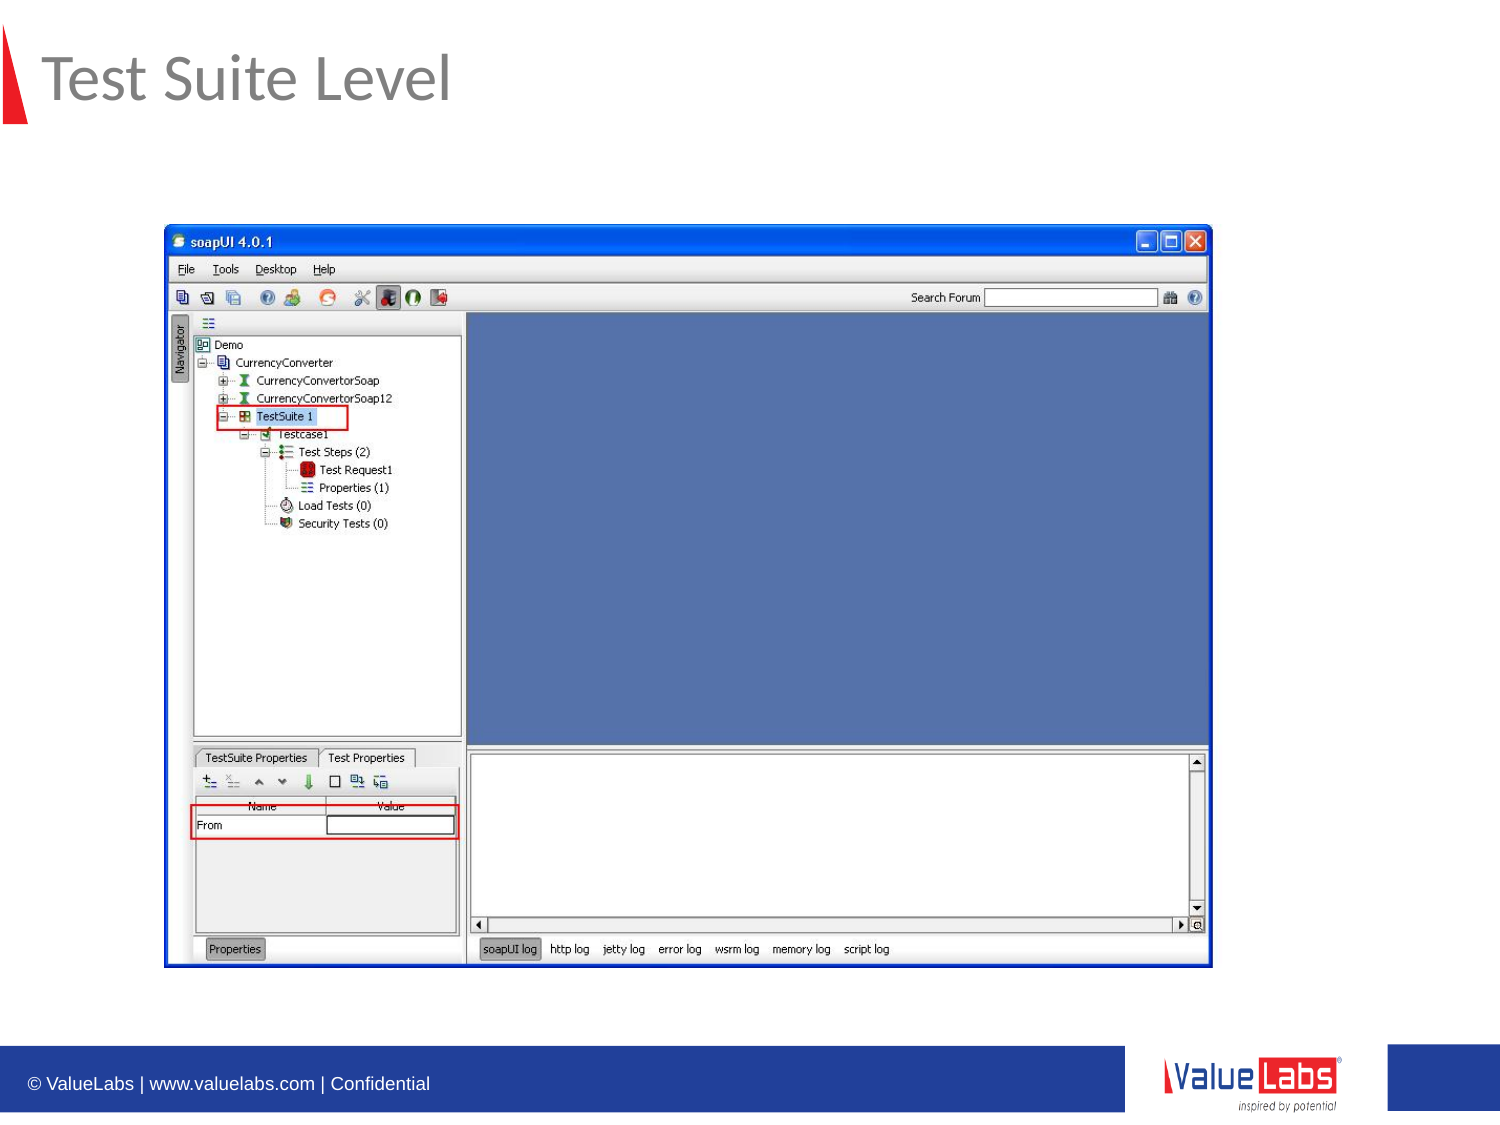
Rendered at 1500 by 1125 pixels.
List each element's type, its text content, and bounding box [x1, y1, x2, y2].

title Test Suite Level [26, 0, 1376, 153]
picture [1162, 1054, 1343, 1113]
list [164, 224, 1239, 968]
